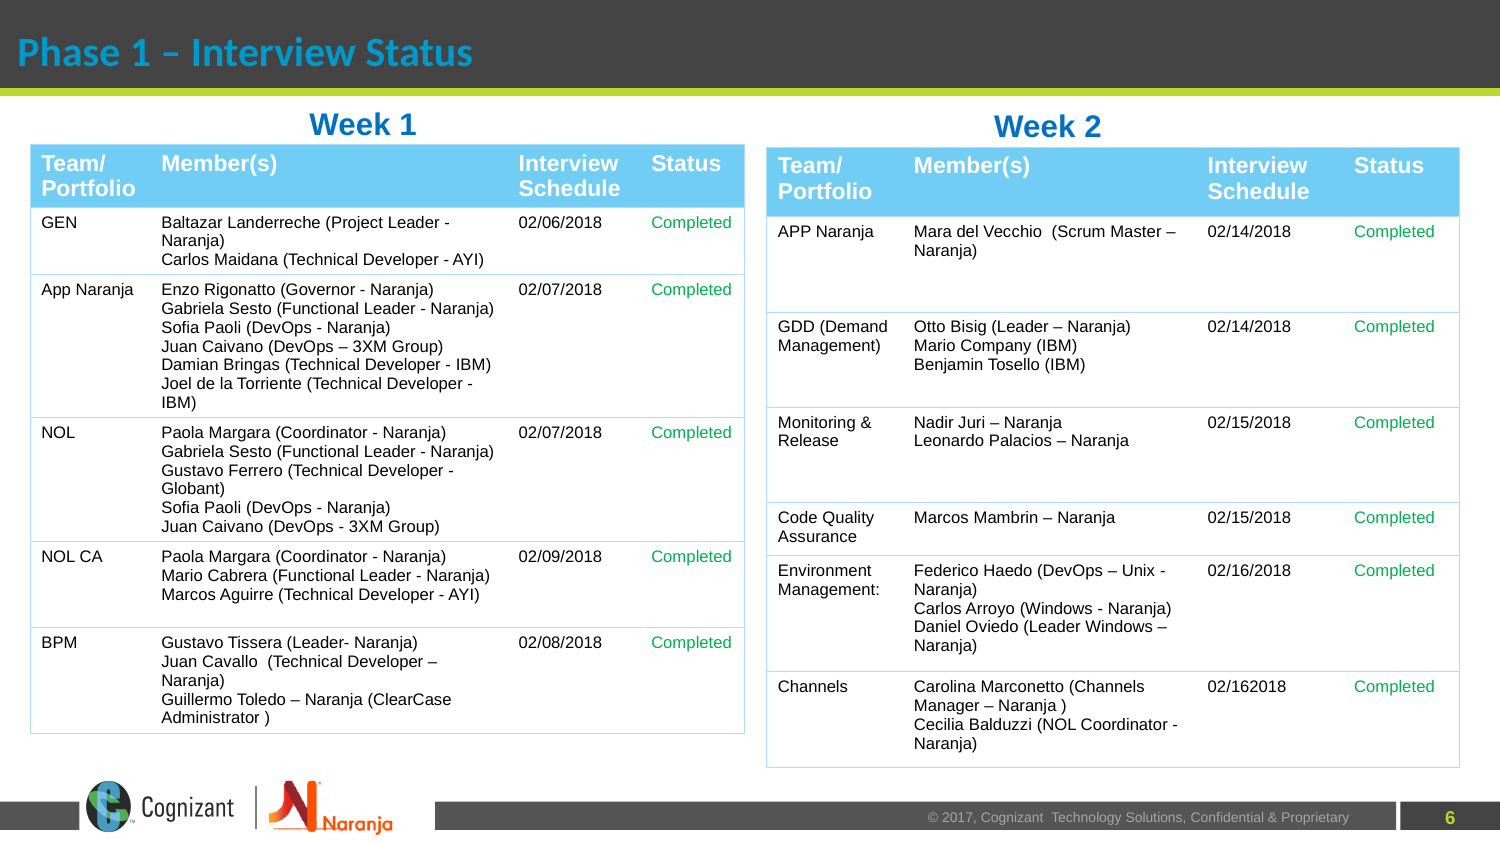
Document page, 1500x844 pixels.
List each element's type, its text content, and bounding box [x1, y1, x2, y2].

picture [263, 778, 395, 837]
table_cell BPM [31, 628, 150, 733]
table_cell Environment Management: [767, 556, 903, 671]
table_cell Completed [1343, 408, 1459, 502]
table_cell Monitoring & Release [767, 408, 903, 502]
table_cell Federico Haedo (DevOps – Unix - Naranja) Carlos Arroyo (Windows - Naranja) Daniel Oviedo (Leader Windows – Naranja) [903, 556, 1196, 671]
table_header Member(s) [903, 148, 1196, 216]
table_cell Carolina Marconetto (Channels Manager – Naranja ) Cecilia Balduzzi (NOL Coordinator - Naranja) [903, 672, 1196, 767]
table_cell Mara del Vecchio (Scrum Master – Naranja) [903, 217, 1196, 312]
table_cell Completed [1343, 556, 1459, 671]
table_header Member(s) [150, 145, 507, 207]
table_cell Completed [1343, 672, 1459, 767]
table_cell 02/07/2018 [507, 418, 640, 541]
table_cell 02/15/2018 [1196, 408, 1343, 502]
table_cell Baltazar Landerreche (Project Leader - Naranja) Carlos Maidana (Technical Developer - AYI) [150, 208, 507, 274]
table_cell Completed [640, 542, 744, 627]
text_box Week 1 [309, 104, 467, 158]
table_header Status [640, 145, 744, 207]
table_cell Completed [640, 208, 744, 274]
text_box Week 2 [994, 106, 1152, 160]
table_cell 02/06/2018 [507, 208, 640, 274]
table_cell 02/162018 [1196, 672, 1343, 767]
table_cell 02/16/2018 [1196, 556, 1343, 671]
table_cell GEN [31, 208, 150, 274]
table_cell Completed [640, 275, 744, 417]
table_cell Channels [767, 672, 903, 767]
table_cell App Naranja [31, 275, 150, 417]
table_cell GDD (Demand Management) [767, 313, 903, 407]
table_cell Completed [640, 418, 744, 541]
table_cell Nadir Juri – Naranja Leonardo Palacios – Naranja [903, 408, 1196, 502]
table_cell Marcos Mambrin – Naranja [903, 503, 1196, 555]
table_cell 02/08/2018 [507, 628, 640, 733]
table_cell 02/07/2018 [507, 275, 640, 417]
table_header Interview Schedule [507, 145, 640, 207]
table_cell APP Naranja [767, 217, 903, 312]
table_cell 02/14/2018 [1196, 313, 1343, 407]
table_cell Completed [1343, 313, 1459, 407]
table_cell Paola Margara (Coordinator - Naranja) Mario Cabrera (Functional Leader - Naranja) Marcos Aguirre (Technical Developer - AYI) [150, 542, 507, 627]
table_cell Otto Bisig (Leader – Naranja) Mario Company (IBM) Benjamin Tosello (IBM) [903, 313, 1196, 407]
table_cell 02/14/2018 [1196, 217, 1343, 312]
table_cell Paola Margara (Coordinator - Naranja) Gabriela Sesto (Functional Leader - Naranja) Gustavo Ferrero (Technical Developer - Globant) Sofia Paoli (DevOps - Naranja) Juan Caivano (DevOps - 3XM Group) [150, 418, 507, 541]
table_cell Completed [1343, 217, 1459, 312]
table_cell Enzo Rigonatto (Governor - Naranja) Gabriela Sesto (Functional Leader - Naranja) Sofia Paoli (DevOps - Naranja) Juan Caivano (DevOps – 3XM Group) Damian Bringas (Technical Developer - IBM) Joel de la Torriente (Technical Developer - IBM) [150, 275, 507, 417]
table_header Interview Schedule [1196, 148, 1343, 216]
table_cell 02/09/2018 [507, 542, 640, 627]
table_cell 02/15/2018 [1196, 503, 1343, 555]
table_cell NOL CA [31, 542, 150, 627]
title Phase 1 – Interview Status [17, 12, 1407, 88]
table_cell Completed [640, 628, 744, 733]
table_cell Code Quality Assurance [767, 503, 903, 555]
table_cell Completed [1343, 503, 1459, 555]
table_cell Gustavo Tissera (Leader- Naranja) Juan Cavallo (Technical Developer – Naranja) Guillermo Toledo – Naranja (ClearCase Administrator ) [150, 628, 507, 733]
table_header Team/ Portfolio [767, 148, 903, 216]
table_header Status [1343, 148, 1459, 216]
table_cell NOL [31, 418, 150, 541]
text_box [269, 761, 415, 829]
table_header Team/ Portfolio [31, 145, 150, 207]
